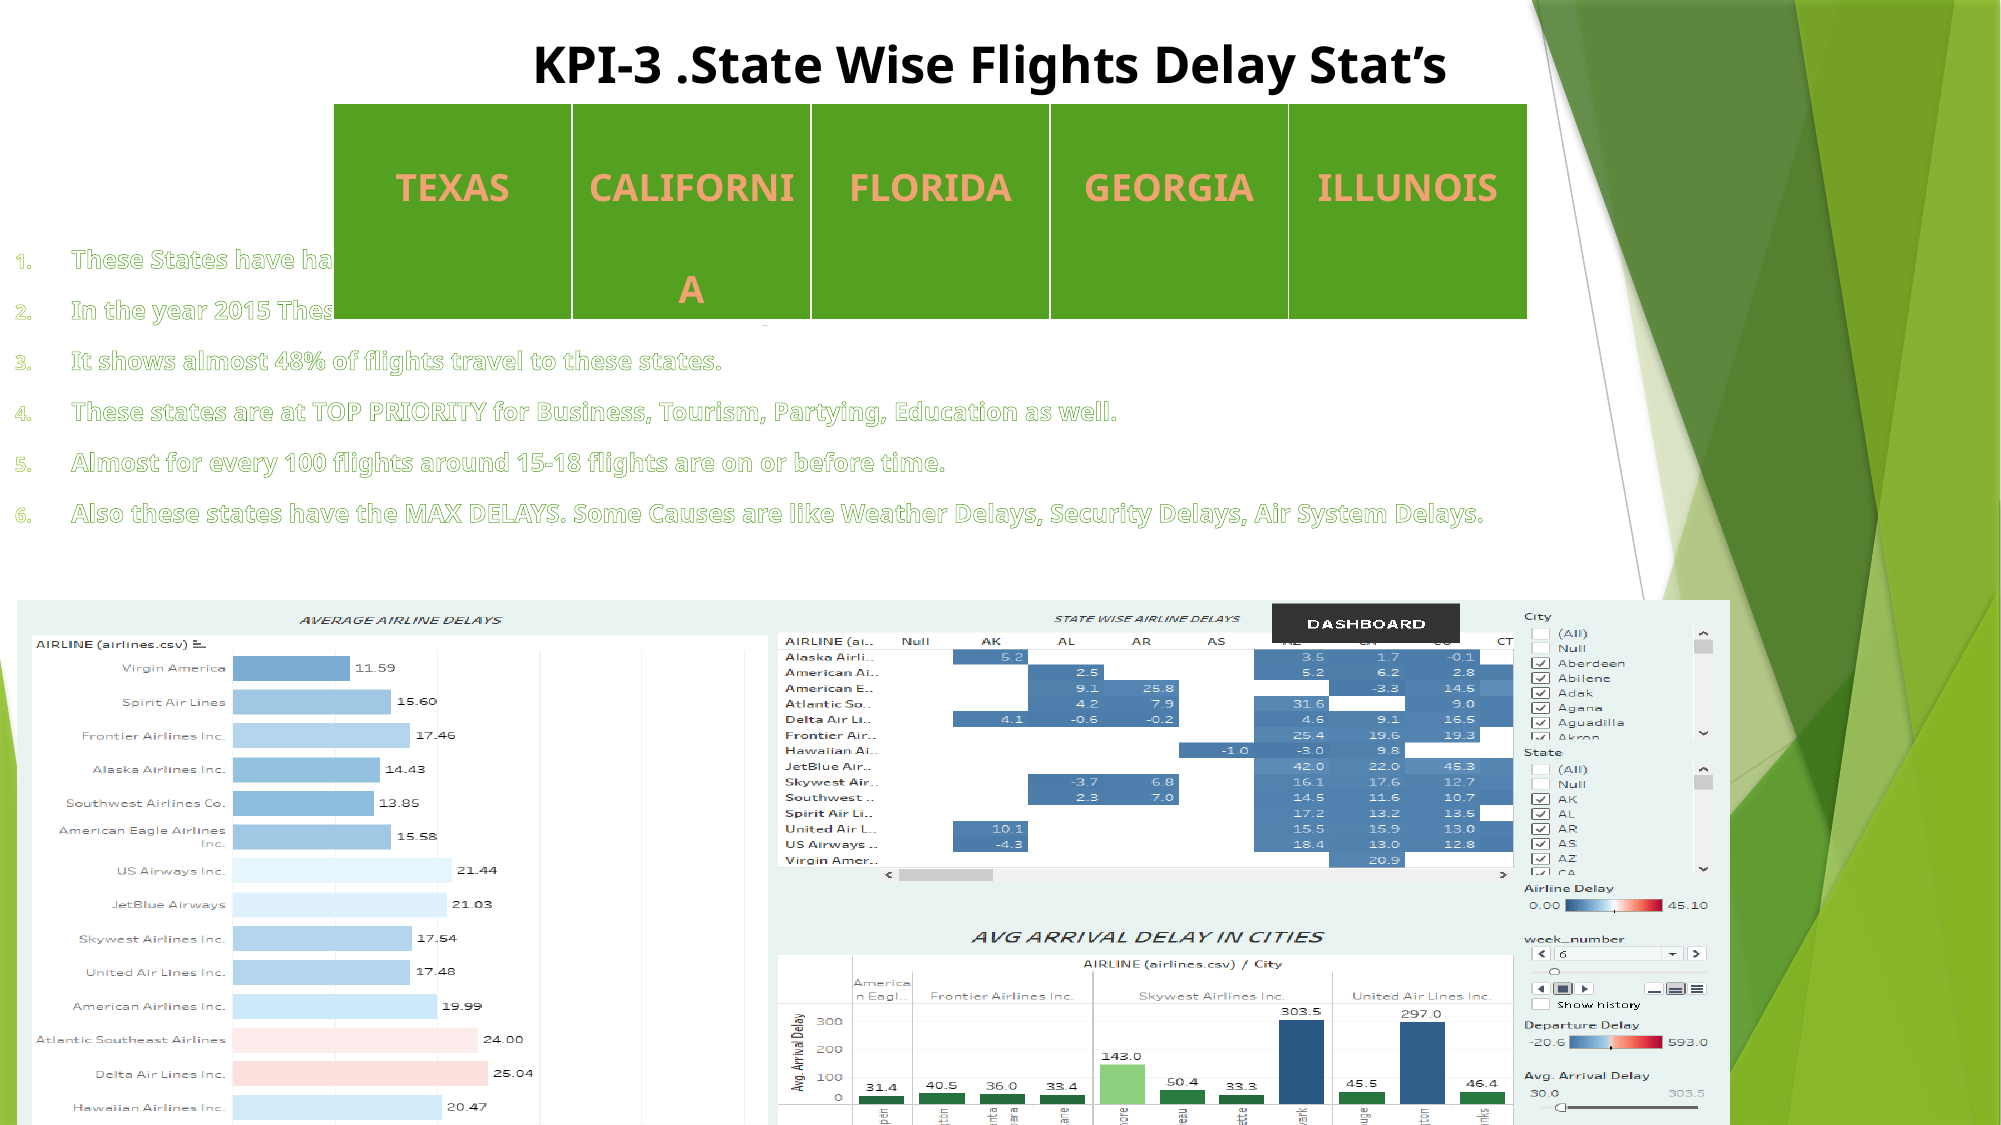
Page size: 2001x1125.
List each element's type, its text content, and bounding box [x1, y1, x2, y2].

table_header TEXAS [334, 104, 571, 319]
picture [17, 599, 1730, 1125]
list These States have half of the Air Traffic in the Whole Country. In the year 2015 These States had almost 2.4 Millions flights out of total 5.33 Millions . It shows almost 48% of flights travel to these states. These states are at TOP PRIORITY for Business, Tourism, Partying, Education as well. Almost for every 100 flights around 15-18 flights are on or before time. Also these states have the MAX DELAYS. Some Causes are like Weather Delays, Security Delays, Air System Delays. [0, 134, 2000, 804]
table_header GEORGIA [1051, 104, 1288, 319]
table_header ILLUNOIS [1289, 104, 1527, 319]
text_box KPI-3 .State Wise Flights Delay Stat’s [17, 32, 1963, 103]
table_header FLORIDA [812, 104, 1049, 319]
table_header CALIFORNIA [573, 104, 810, 319]
